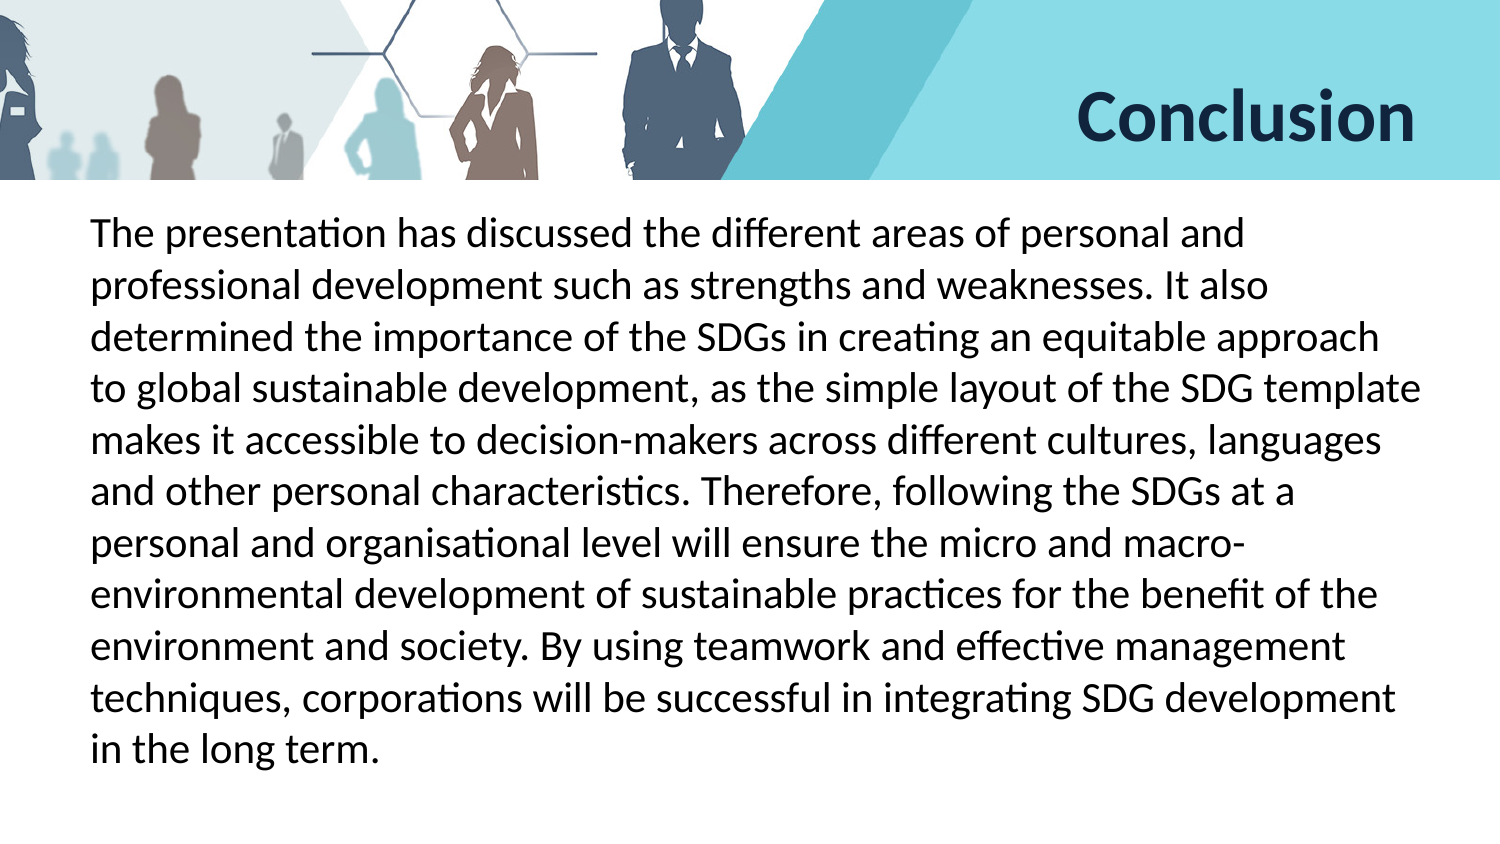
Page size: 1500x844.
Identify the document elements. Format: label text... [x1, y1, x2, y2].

title Conclusion [77, 48, 1433, 175]
picture [0, 0, 1500, 844]
list The presentation has discussed the different areas of personal and professional development such as strengths and weaknesses. It also determined the importance of the SDGs in creating an equitable approach to global sustainable development, as the simple layout of the SDG template makes it accessible to decision-makers across different cultures, languages and other personal characteristics. Therefore, following the SDGs at a personal and organisational level will ensure the micro and macro-environmental development of sustainable practices for the benefit of the environment and society. By using teamwork and effective management techniques, corporations will be successful in integrating SDG development in the long term. [75, 197, 1441, 784]
